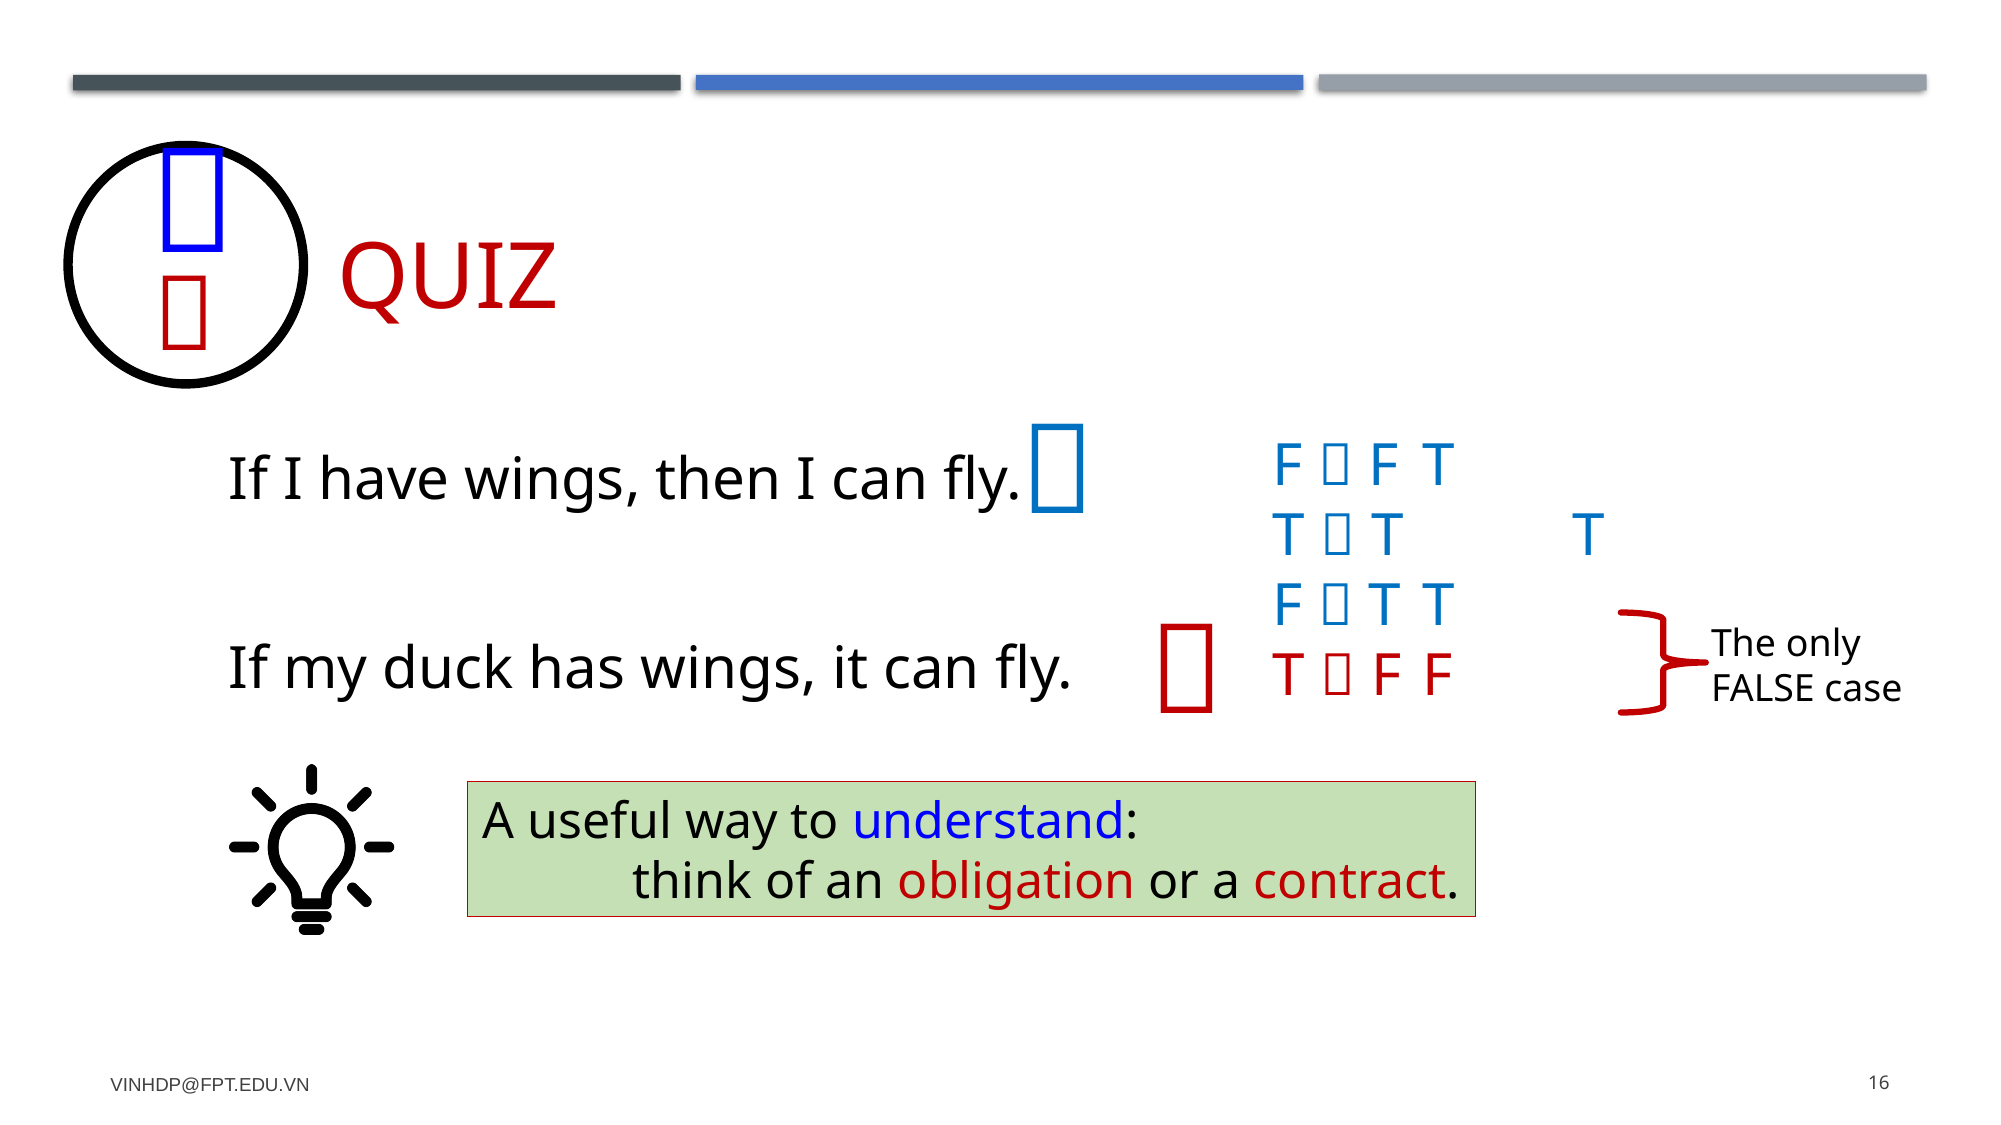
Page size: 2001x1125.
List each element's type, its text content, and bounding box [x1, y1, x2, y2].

title Quiz [322, 139, 1311, 335]
footer vinhdp@fpt.edu.vn [95, 1053, 1230, 1114]
picture [226, 764, 397, 935]
text_box  [1005, 380, 1111, 546]
list If I have wings, then I can fly. If my duck has wings, it can fly. [63, 366, 1873, 963]
slide_number 16 [1732, 1053, 1905, 1114]
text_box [1620, 611, 1909, 719]
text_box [67, 98, 305, 385]
text_box F  F T T  T T F  T T T  F F [1258, 419, 1621, 715]
text_box  [1134, 580, 1240, 746]
text_box A useful way to understand: think of an obligation or a contract. [467, 781, 1476, 917]
